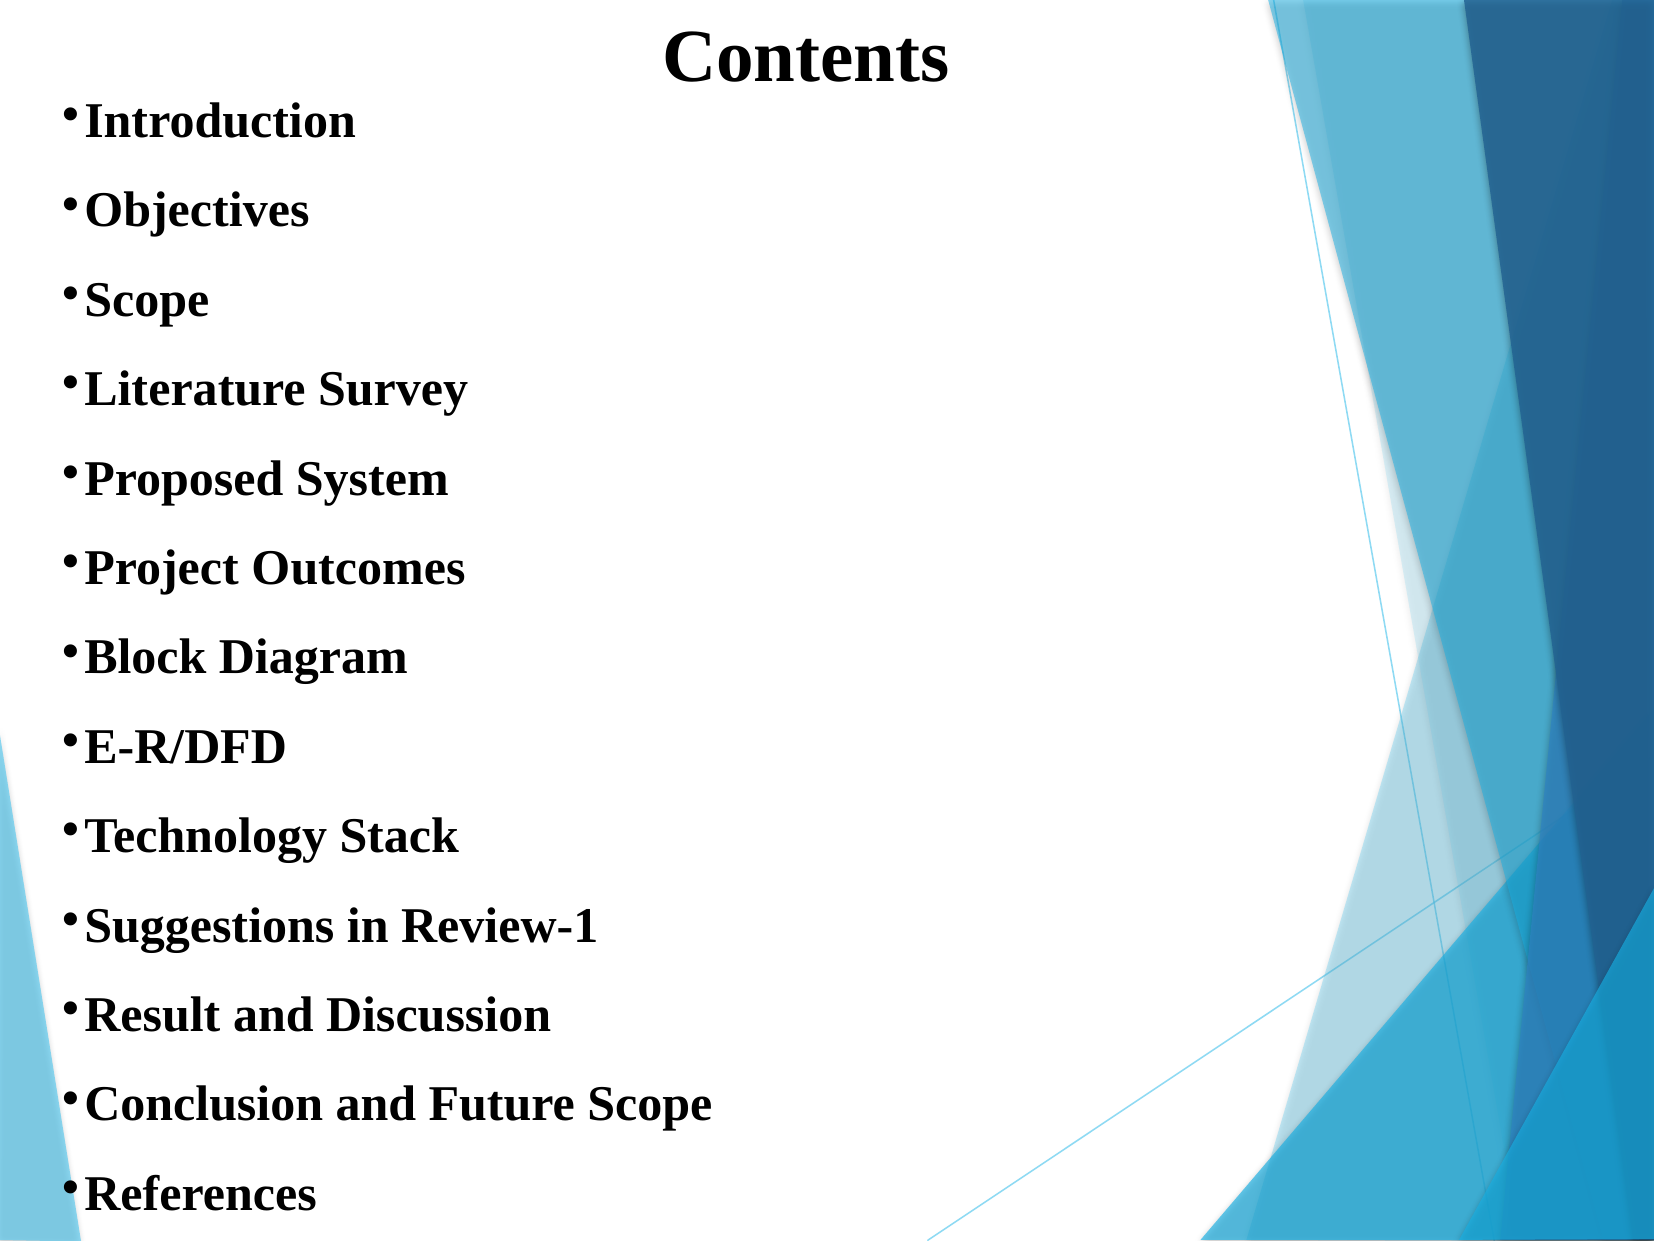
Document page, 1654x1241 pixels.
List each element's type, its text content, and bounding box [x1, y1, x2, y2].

text_box Contents [61, 0, 1550, 111]
text_box Introduction Objectives Scope Literature Survey Proposed System Project Outcomes Block Diagram E-R/DFD Technology Stack Suggestions in Review-1 Result and Discussion Conclusion and Future Scope References [62, 83, 1592, 1217]
